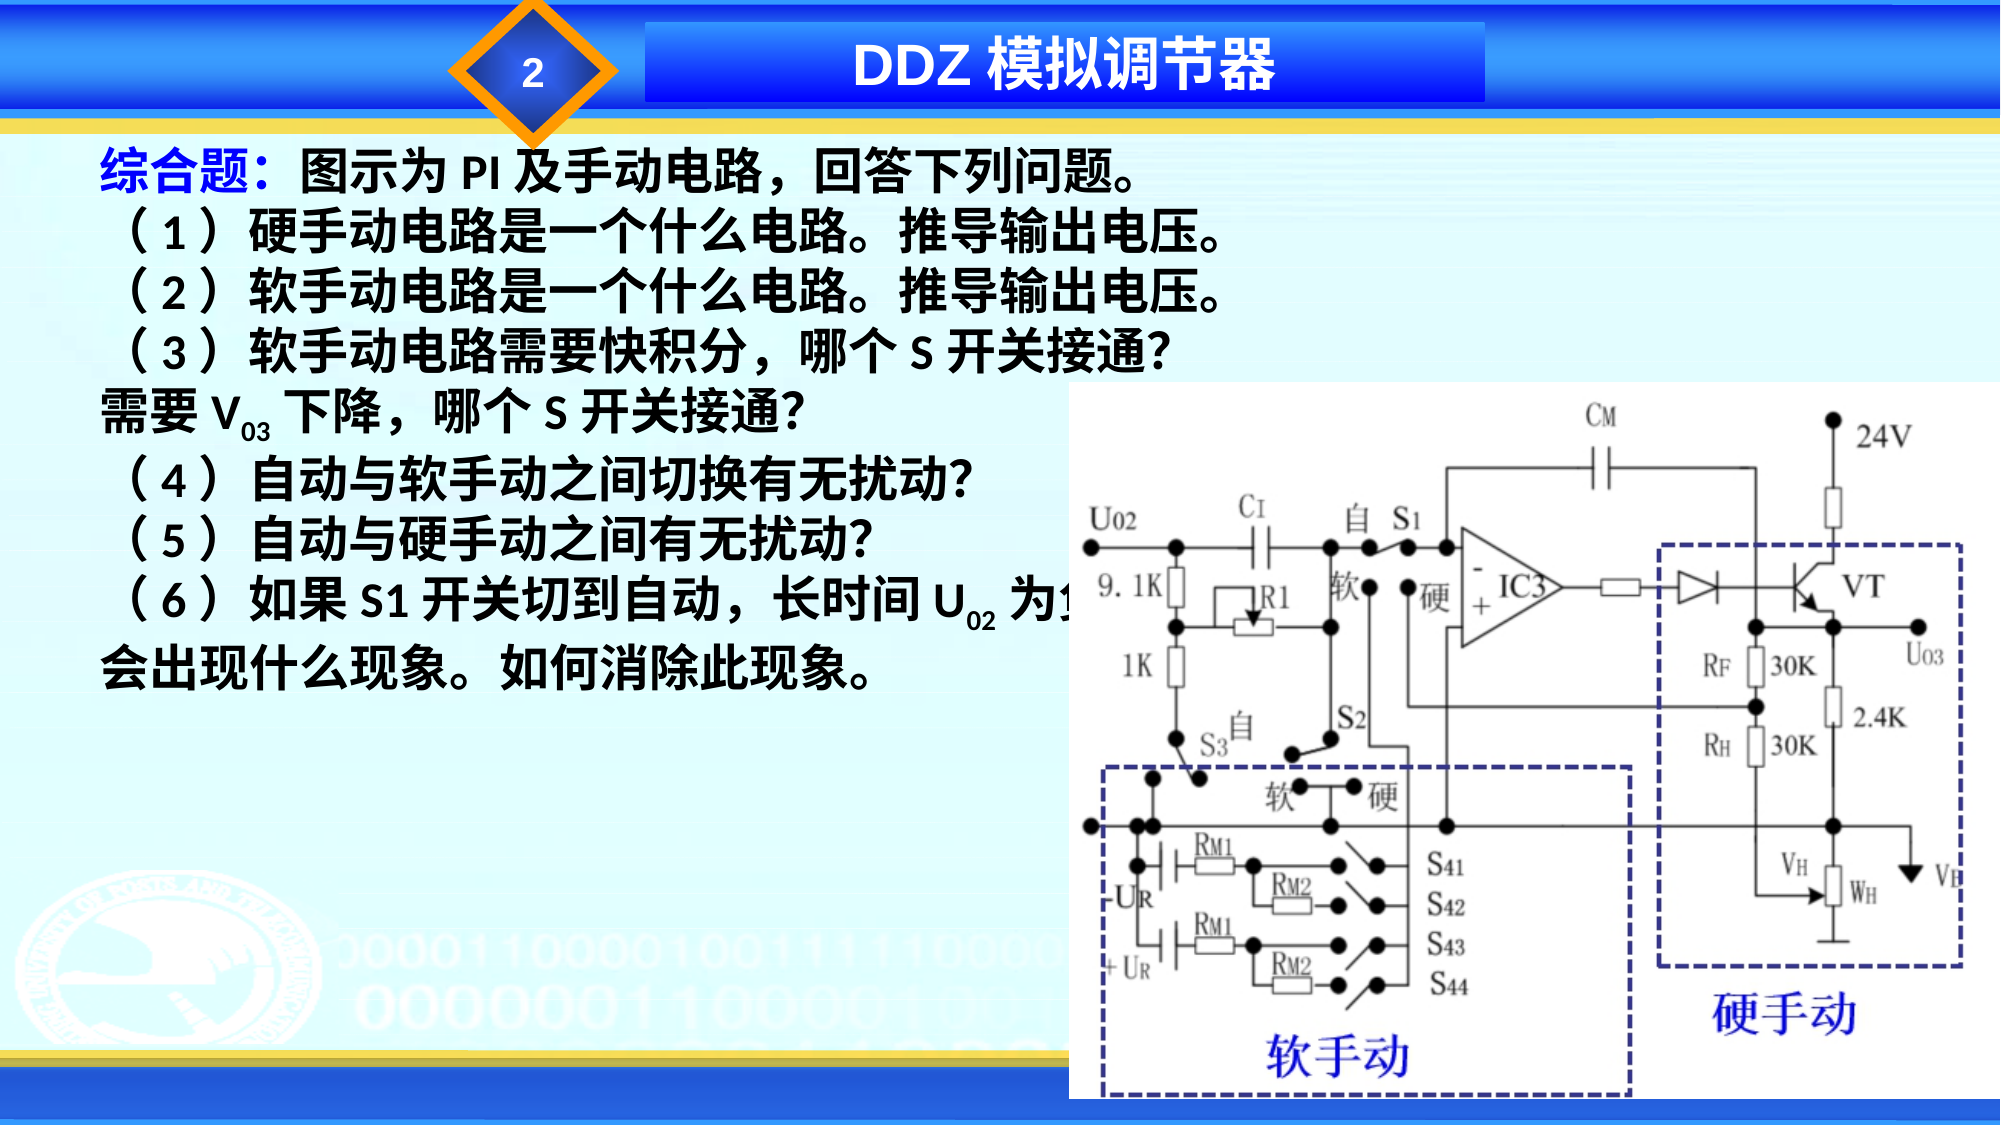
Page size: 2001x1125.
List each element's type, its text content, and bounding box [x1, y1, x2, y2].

text_box DDZ模拟调节器 [645, 22, 1485, 102]
picture [0, 381, 2000, 1120]
text_box 综合题：图示为PI及手动电路，回答下列问题。 （1）硬手动电路是一个什么电路。推导输出电压。 （2）软手动电路是一个什么电路。推导输出电压。 （3）软手动电路需要快积分，哪个S开关接通？ 需要V03下降，哪个S开关接通？ （4）自动与软手动之间切换有无扰动？ （5）自动与硬手动之间有无扰动？ （6）如果S1开关切到自动，长时间U02为负， 会出现什么现象。如何消除此现象。 [84, 132, 1217, 704]
picture [0, 5, 526, 109]
picture [540, 0, 2001, 116]
text_box 2 [456, 0, 611, 142]
